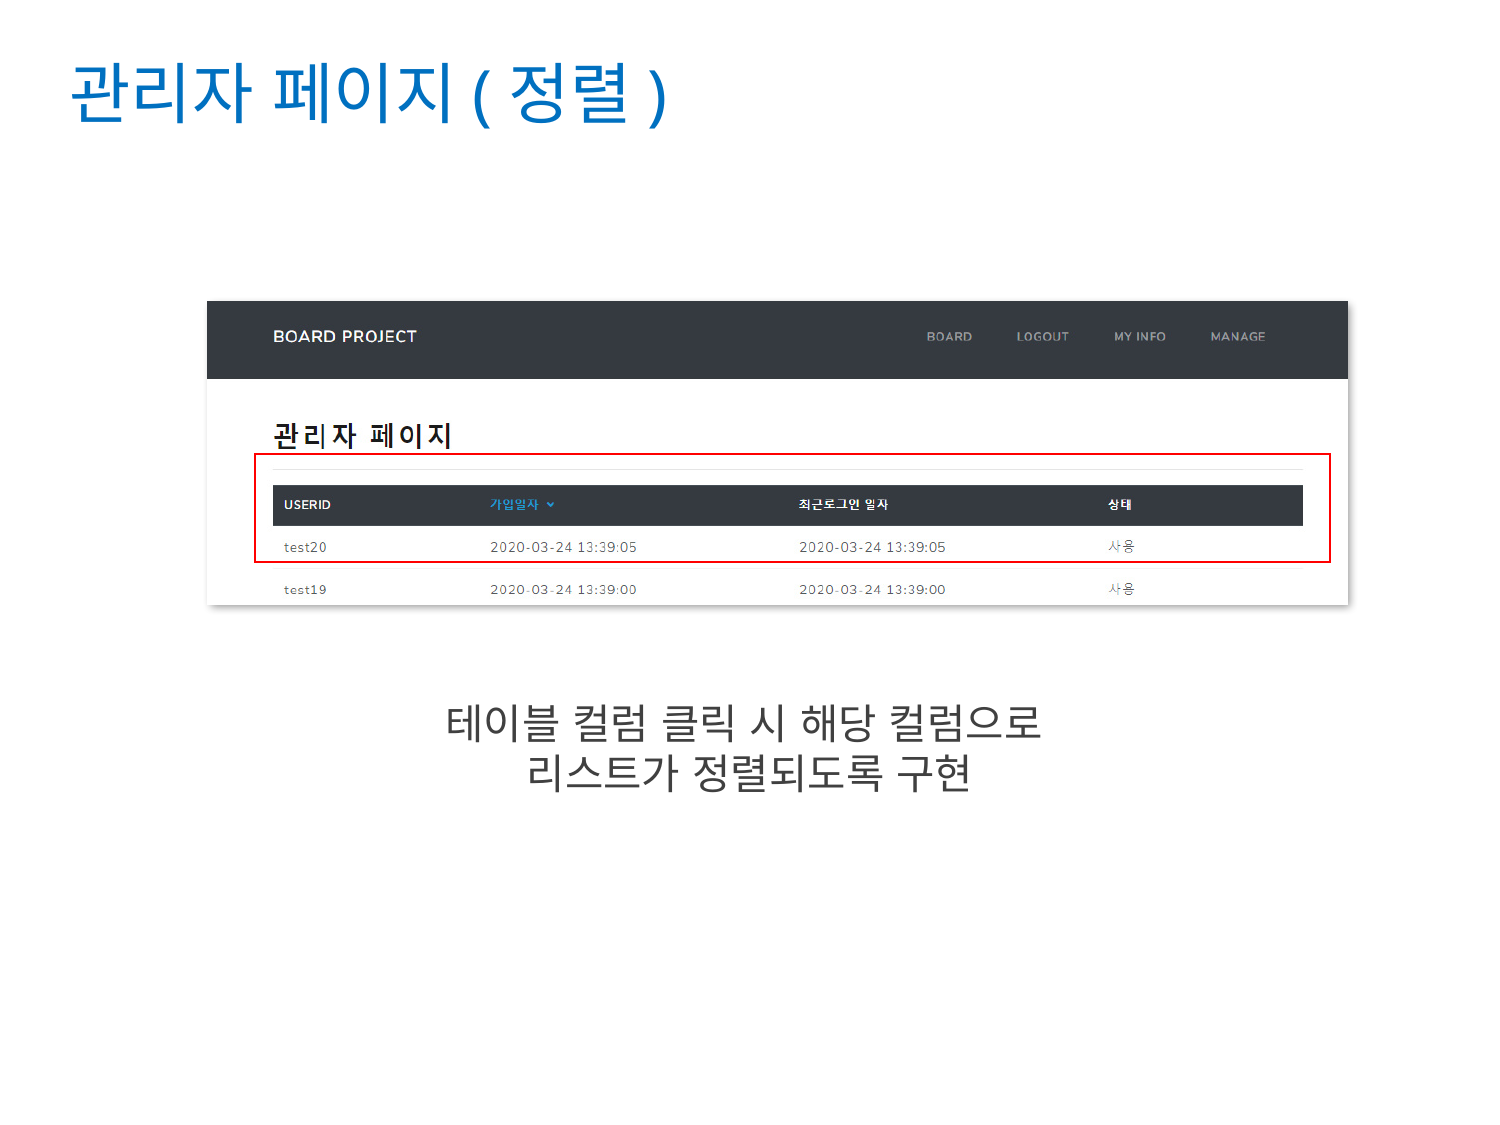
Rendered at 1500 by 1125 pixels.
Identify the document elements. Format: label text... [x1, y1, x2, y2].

text_box 테이블 컬럼 클릭 시 해당 컬럼으로 리스트가 정렬되도록 구현 [180, 690, 1320, 806]
text_box 관리자 페이지(정렬) [54, 44, 1500, 140]
picture [207, 301, 1348, 605]
